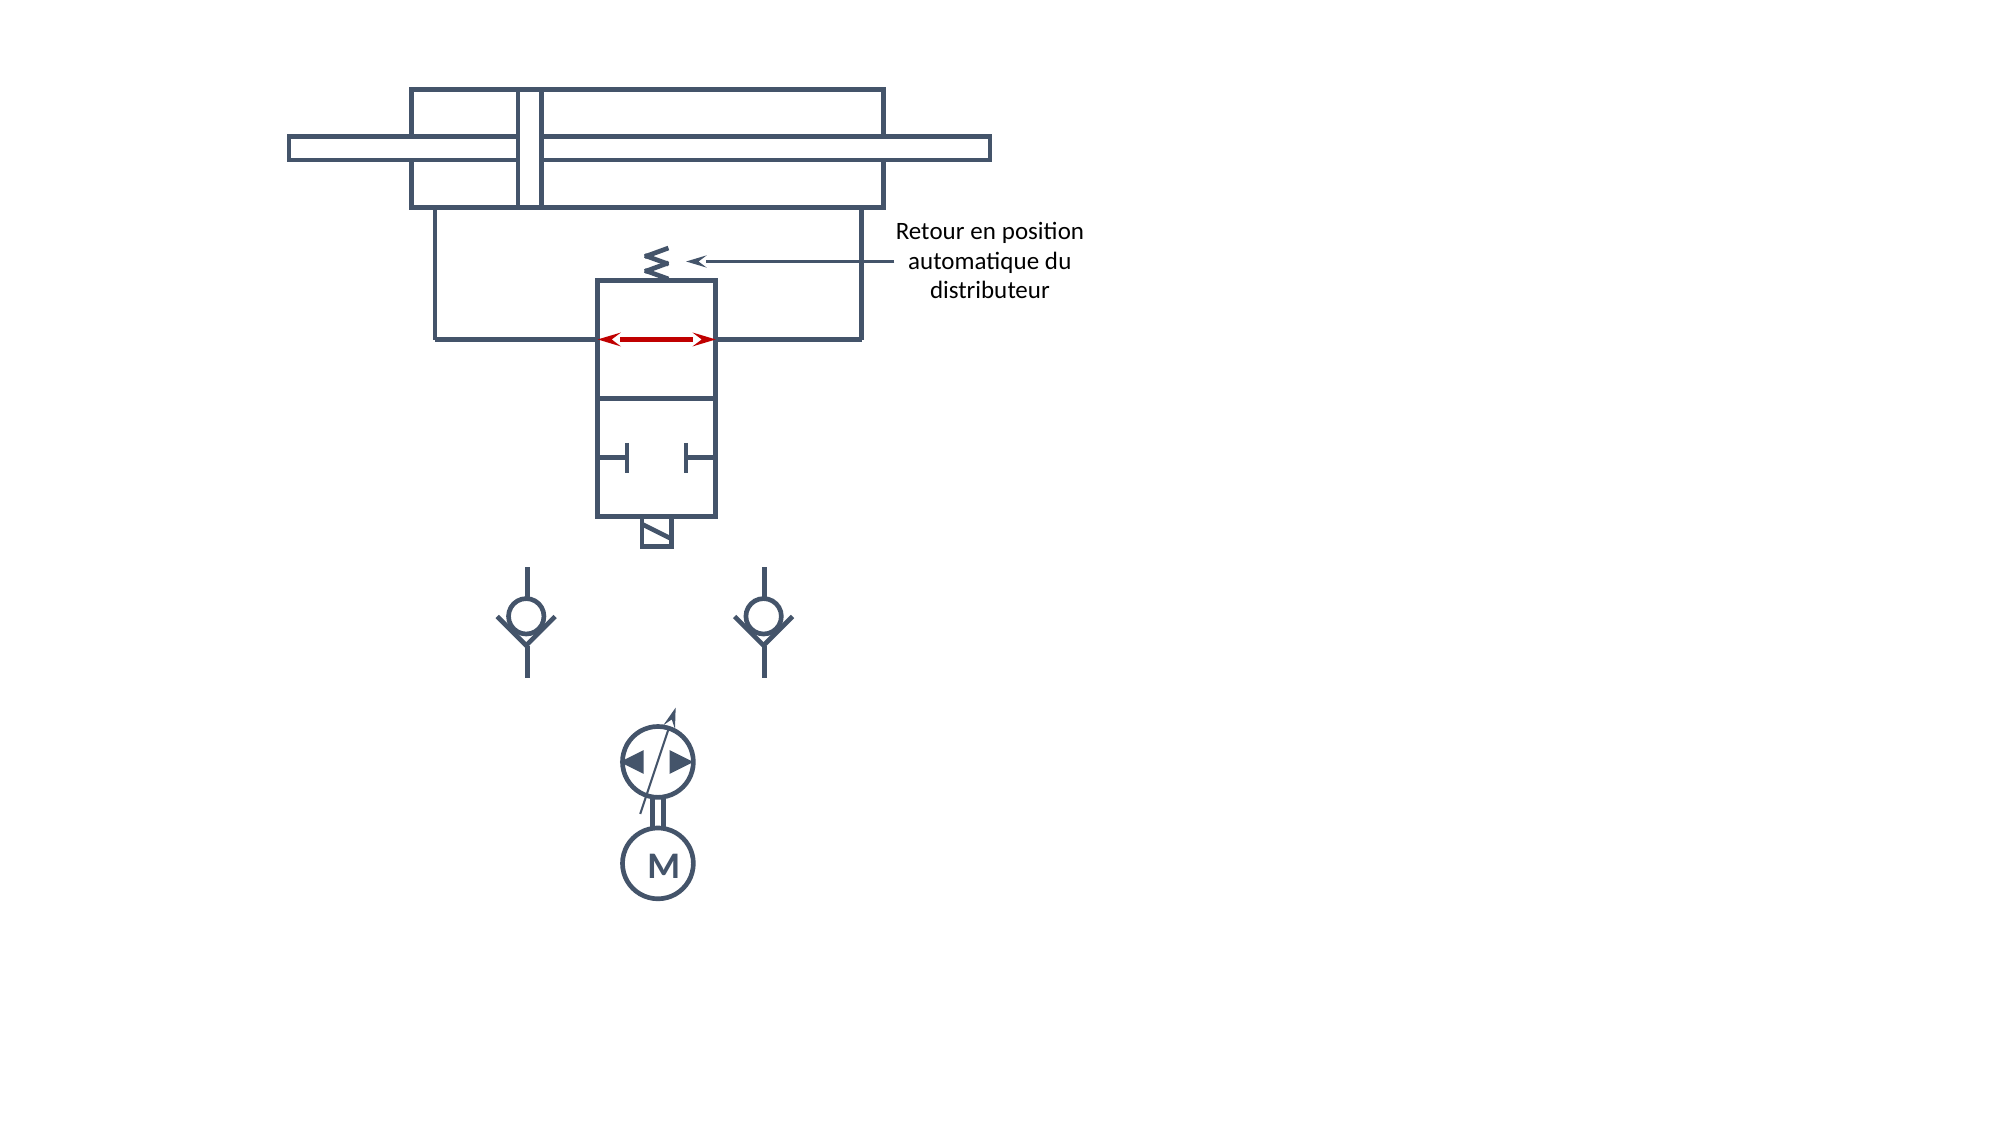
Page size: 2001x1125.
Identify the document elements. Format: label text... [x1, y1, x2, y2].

text_box [597, 398, 717, 518]
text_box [686, 442, 716, 473]
text_box Retour en position automatique du distributeur [862, 206, 1121, 312]
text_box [644, 247, 669, 279]
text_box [597, 442, 628, 473]
text_box [641, 539, 672, 547]
text_box M [621, 827, 695, 900]
text_box [597, 340, 717, 398]
text_box [597, 279, 717, 339]
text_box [470, 593, 582, 652]
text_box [641, 524, 672, 539]
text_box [619, 707, 694, 814]
text_box [641, 518, 672, 524]
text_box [289, 89, 991, 208]
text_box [708, 593, 820, 652]
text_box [652, 814, 664, 846]
